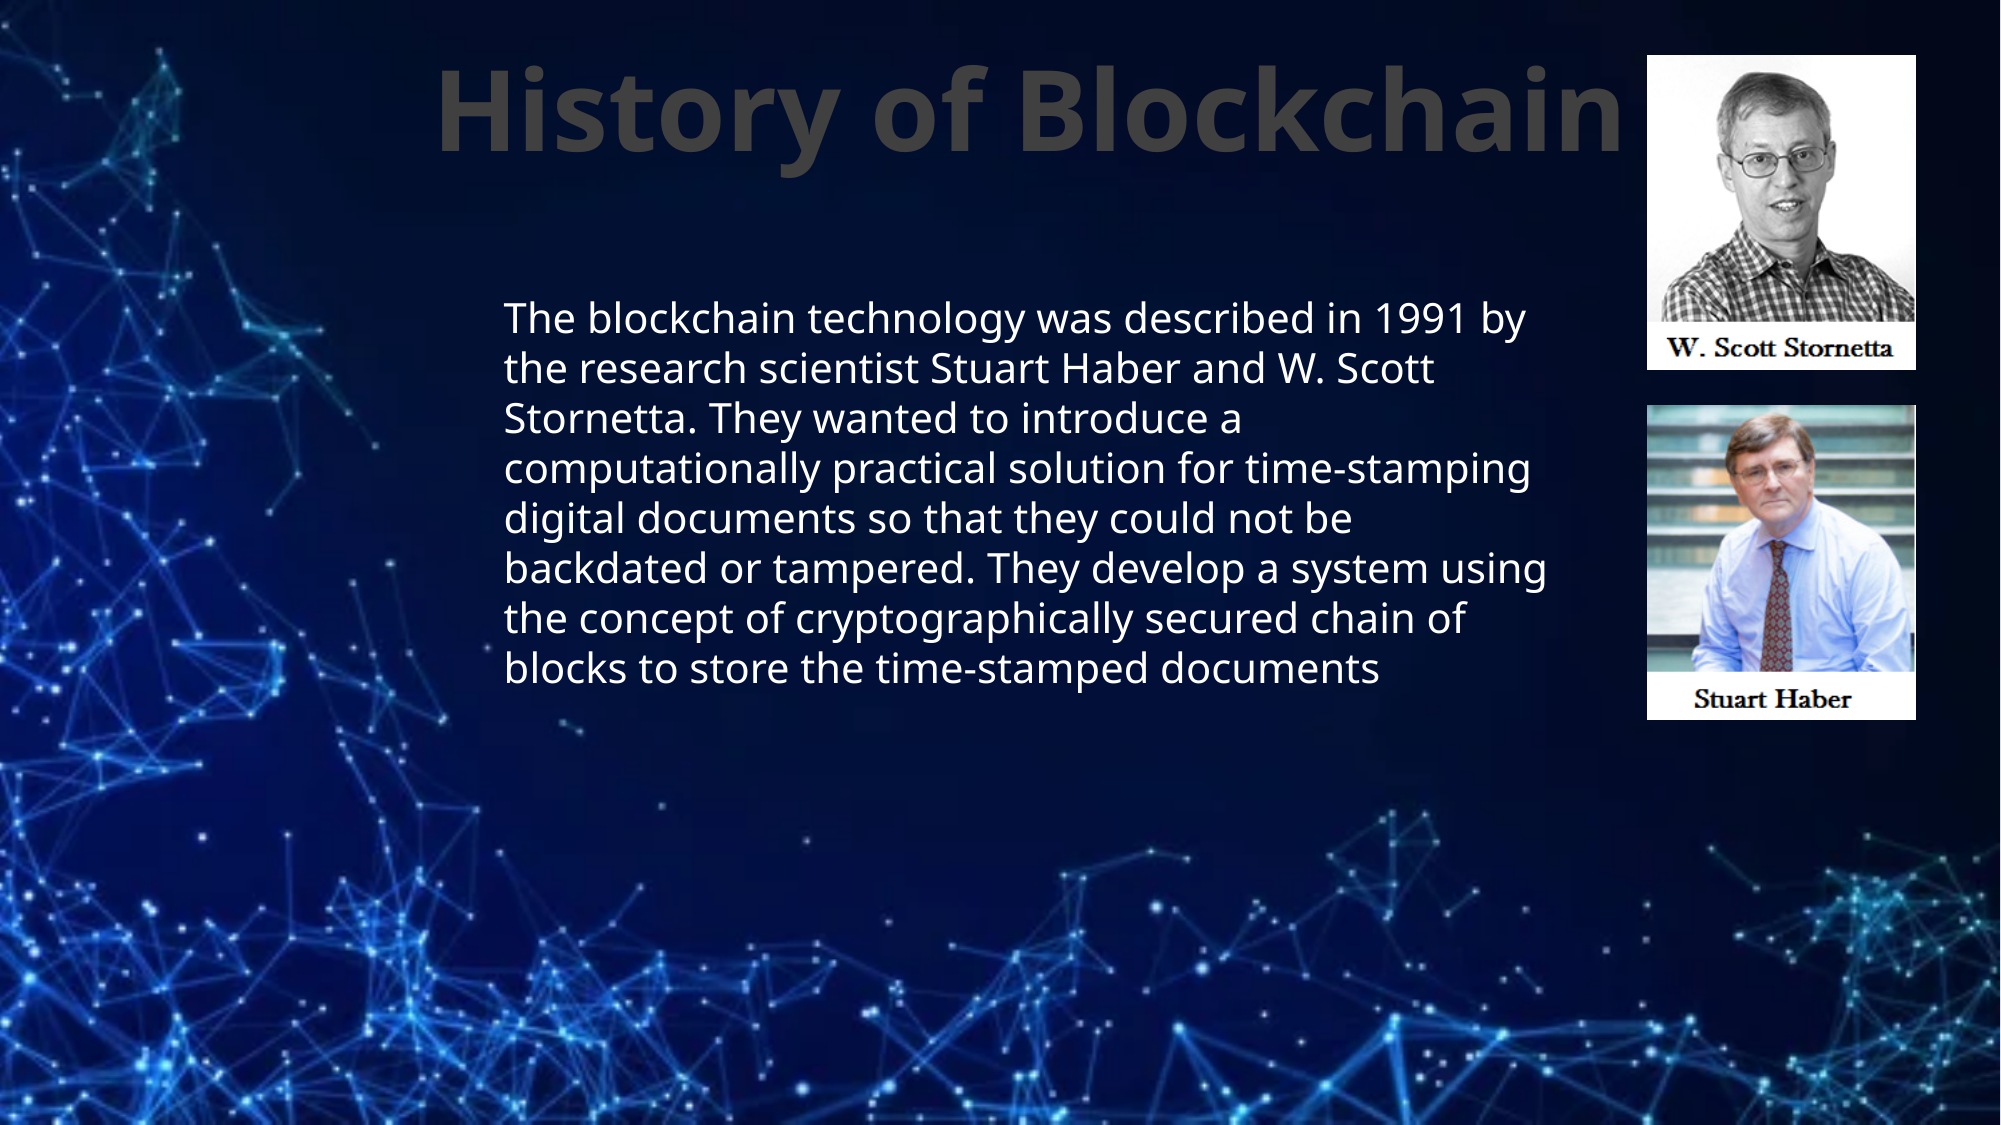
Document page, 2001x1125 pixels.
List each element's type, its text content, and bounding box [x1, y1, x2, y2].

text_box History of Blockchain [424, 31, 1637, 181]
text_box The blockchain technology was described in 1991 by the research scientist Stuart Haber and W. Scott Stornetta. They wanted to introduce a computationally practical solution for time-stamping digital documents so that they could not be backdated or tampered. They develop a system using the concept of cryptographically secured chain of blocks to store the time-stamped documents [496, 284, 1565, 699]
picture [0, 0, 2001, 1125]
